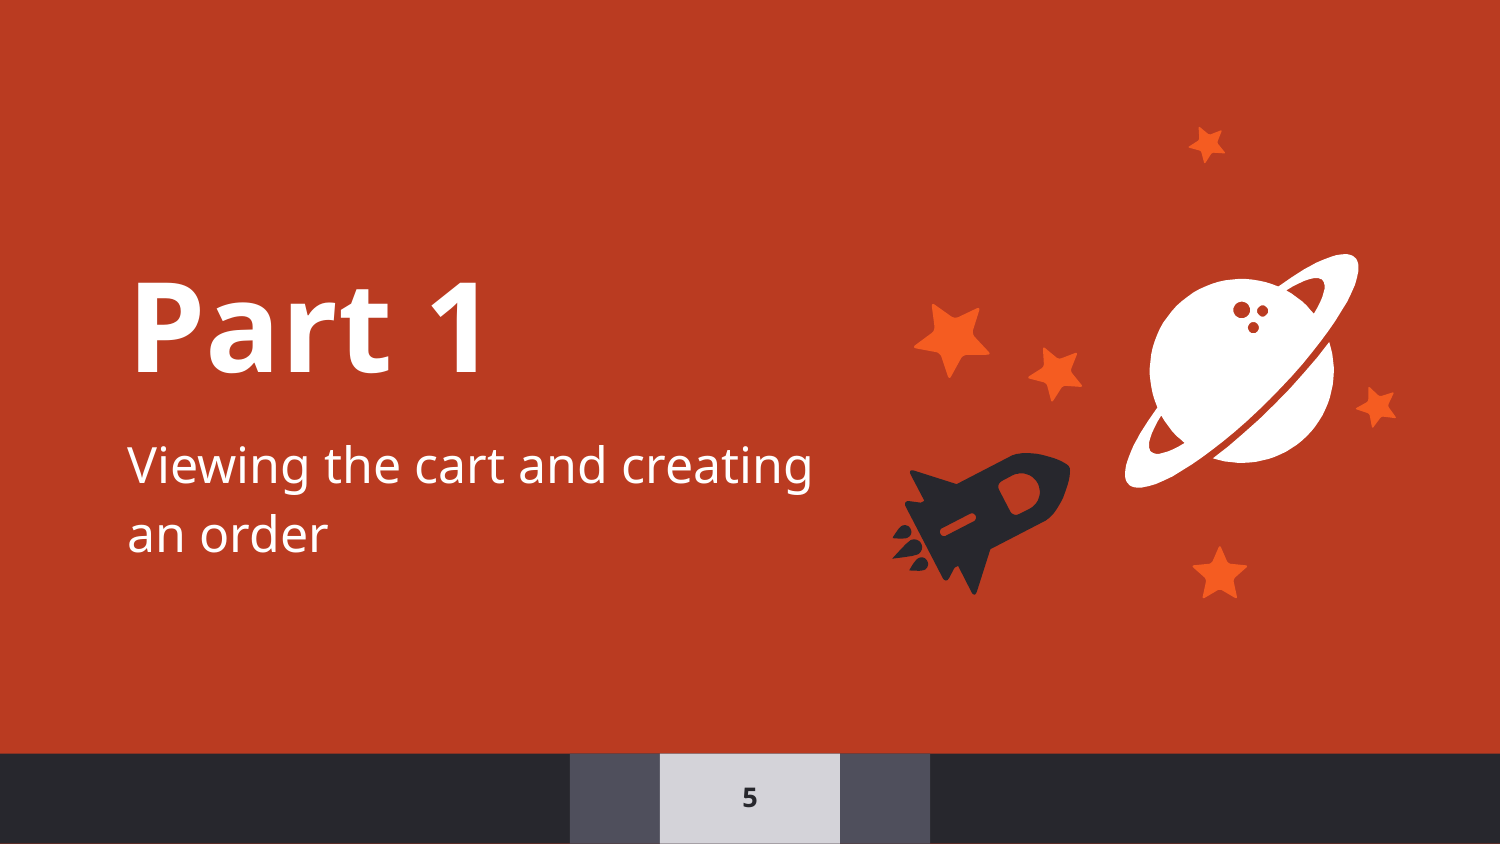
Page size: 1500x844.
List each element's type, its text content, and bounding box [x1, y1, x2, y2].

title Part 1 [112, 222, 840, 409]
text_box [914, 303, 990, 378]
text_box [1188, 126, 1225, 164]
text_box [1028, 347, 1083, 402]
slide_number ‹#› [660, 753, 840, 844]
text_box [1363, 386, 1396, 428]
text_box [1124, 253, 1359, 488]
subtitle Viewing the cart and creating an order [112, 409, 840, 612]
text_box [1192, 546, 1248, 599]
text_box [899, 437, 1055, 593]
